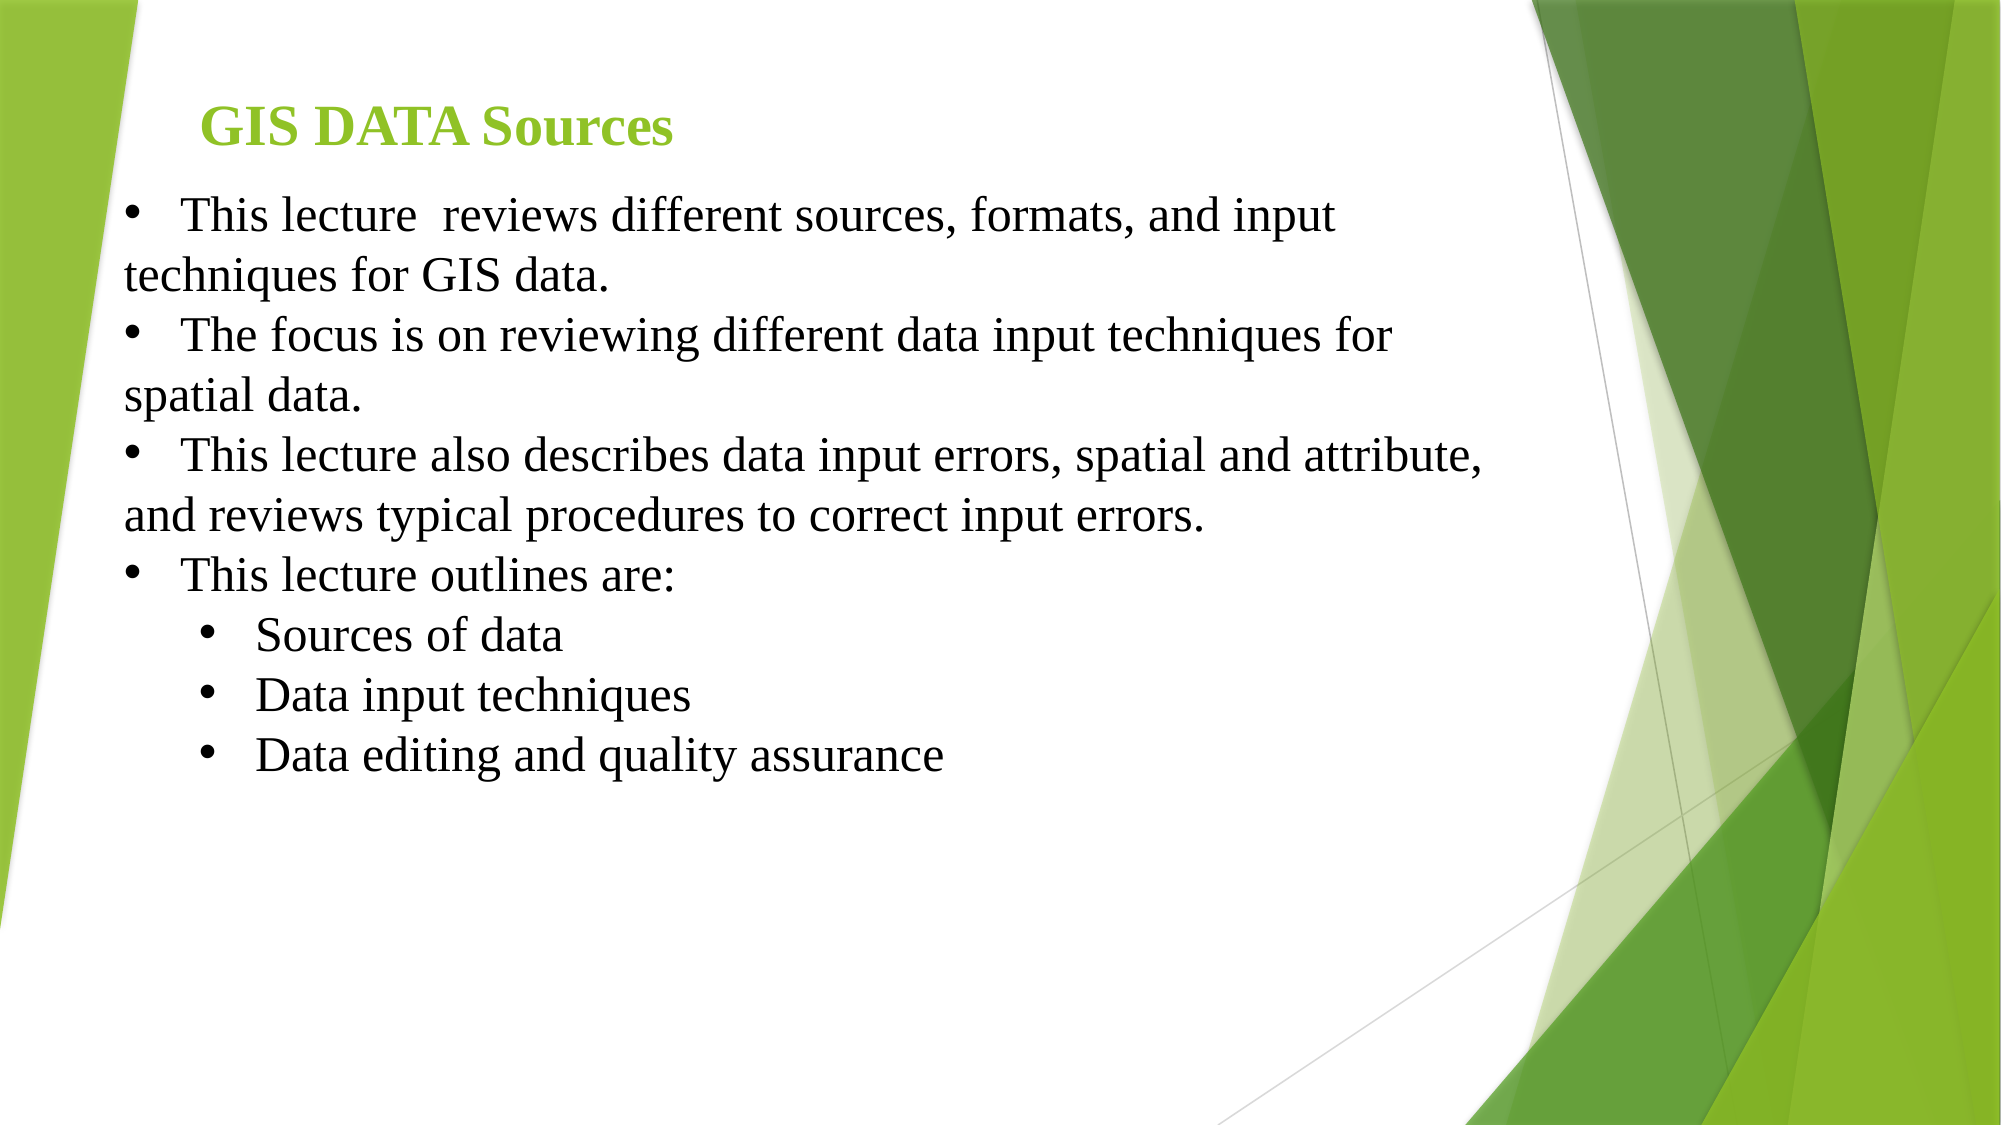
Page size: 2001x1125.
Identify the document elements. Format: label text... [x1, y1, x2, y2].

text_box GIS DATA Sources [184, 79, 820, 165]
text_box This lecture reviews different sources, formats, and input techniques for GIS data. The focus is on reviewing different data input techniques for spatial data. This lecture also describes data input errors, spatial and attribute, and reviews typical procedures to correct input errors. This lecture outlines are: Sources of data Data input techniques Data editing and quality assurance [108, 173, 1512, 834]
